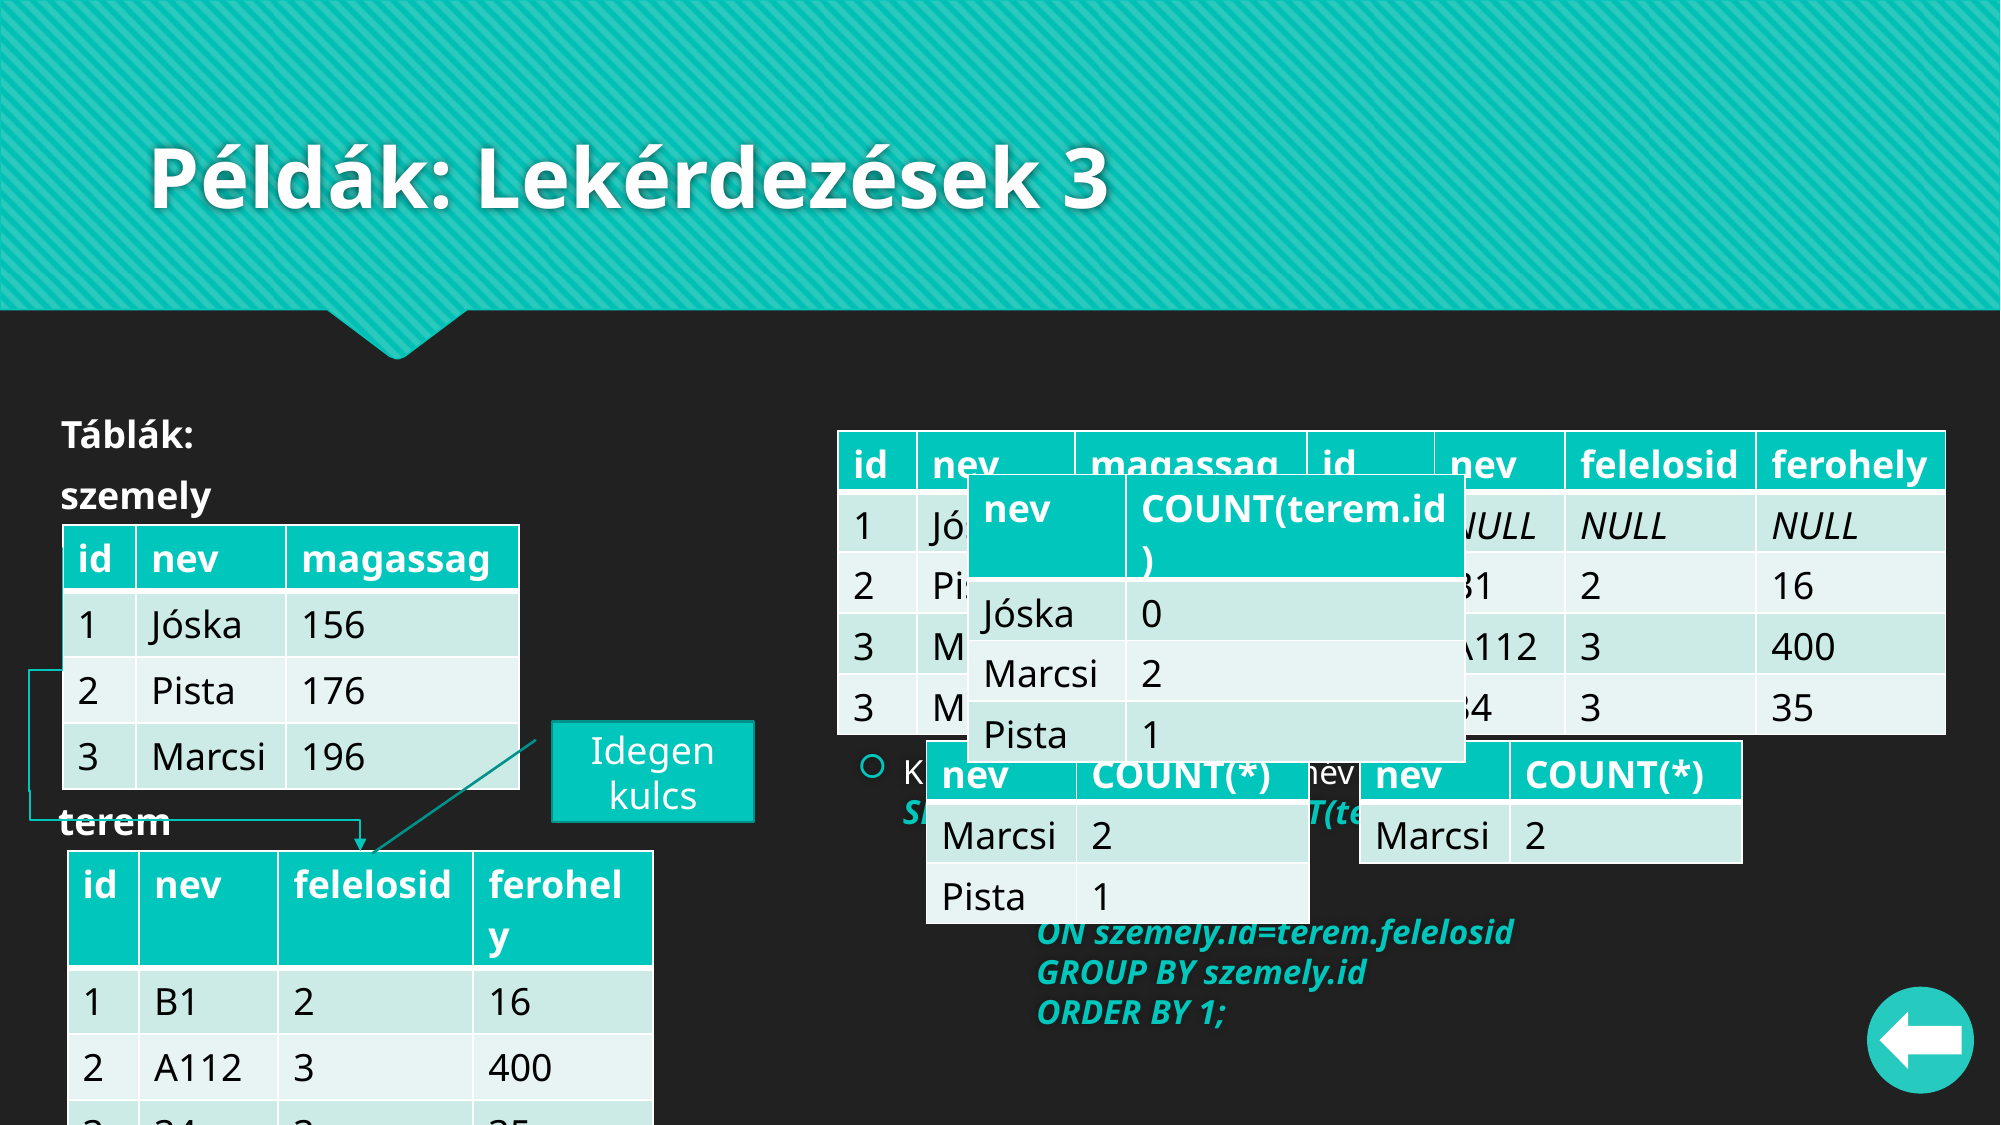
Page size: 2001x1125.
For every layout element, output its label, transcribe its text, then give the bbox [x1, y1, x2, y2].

table_cell 2 [1511, 805, 1741, 862]
table_header id [839, 432, 916, 489]
text_box szemely [45, 464, 227, 525]
table_cell B1 [1466, 553, 1564, 612]
table_cell 3 [69, 1101, 138, 1125]
table_cell 0 [1127, 582, 1464, 640]
table_cell 156 [287, 594, 518, 656]
table_cell 400 [1757, 614, 1945, 673]
table_header COUNT(*) [1511, 742, 1741, 799]
table_cell 176 [287, 658, 518, 722]
table_cell 35 [474, 1101, 652, 1125]
table_cell Marcsi [137, 724, 285, 788]
table_cell Pista [969, 702, 1125, 761]
table_header ferohely [474, 852, 652, 965]
text_box Táblák: [46, 403, 210, 464]
table_header magassag [287, 526, 518, 588]
table_cell 1 [1077, 864, 1308, 923]
table_cell NULL [1566, 495, 1755, 551]
table_header nev [1361, 742, 1509, 799]
table_header nev [927, 742, 1076, 799]
table_cell 1 [839, 495, 916, 551]
table_cell A112 [140, 1035, 277, 1099]
table_cell 16 [1757, 553, 1945, 612]
table_cell 34 [140, 1101, 277, 1125]
table_cell 2 [1566, 553, 1755, 612]
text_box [0, 652, 168, 687]
table_cell 2 [69, 1035, 138, 1099]
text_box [29, 790, 361, 852]
table_header COUNT(terem.id) [1127, 475, 1464, 577]
table_header nev [1435, 432, 1564, 489]
table_cell A112 [1466, 614, 1564, 673]
table_cell 400 [474, 1035, 652, 1099]
table_cell Marcsi [1361, 805, 1509, 862]
table_cell 3 [64, 724, 135, 788]
list Kinek van a legtöbb terme és mennyi: SELECT szemely.nev,COUNT(*) FROM szemely, terem WHERE szemely.id=terem.felelosid GROUP BY szemely.id ORDER BY 2 DESC LIMIT 1; Kinek mennyi terme van, név szerint rendezve: SELECT szemely.nev,COUNT(terem.id) FROM szemely LEFT JOIN terem ON szemely.id=terem.felelosid GROUP BY szemely.id ORDER BY 1; [770, 443, 1819, 1041]
table_header felelosid [1566, 432, 1755, 489]
table_header nev [969, 475, 1125, 577]
text_box Idegen kulcs [371, 739, 537, 855]
text_box Idegen kulcs [551, 720, 755, 823]
table_cell 1 [64, 594, 135, 652]
table_cell Marcsi [918, 675, 967, 734]
table_cell 2 [839, 553, 916, 612]
table_cell Marcsi [969, 641, 1125, 700]
table_cell 34 [1466, 675, 1564, 734]
table_cell 2 [1127, 641, 1464, 700]
table_cell 2 [1077, 805, 1308, 862]
table_cell Marcsi [918, 614, 967, 673]
table_header nev [918, 432, 1074, 489]
table_cell Pista [918, 553, 967, 612]
table_cell Jóska [918, 495, 967, 551]
table_cell 3 [839, 614, 916, 673]
table_header id [1308, 432, 1434, 474]
table_cell 2 [279, 971, 472, 1033]
table_cell Jóska [137, 594, 285, 656]
table_header felelosid [279, 852, 472, 965]
table_cell 196 [287, 724, 518, 788]
table_header ferohely [1757, 432, 1945, 489]
table_cell Jóska [969, 582, 1125, 640]
table_cell 3 [1566, 614, 1755, 673]
table_header COUNT(*) [1077, 763, 1308, 799]
table_cell 3 [839, 675, 916, 734]
table_cell B1 [140, 971, 277, 1033]
table_cell Marcsi [927, 805, 1076, 862]
table_cell 3 [279, 1035, 472, 1099]
table_cell NULL [1466, 495, 1564, 551]
table_cell 3 [1566, 675, 1755, 734]
table_cell 2 [64, 687, 135, 722]
table_header nev [137, 526, 285, 588]
table_header id [69, 852, 138, 965]
table_cell 16 [474, 971, 652, 1033]
table_header magassag [1076, 432, 1306, 474]
table_cell 35 [1757, 675, 1945, 734]
table_cell 1 [69, 971, 138, 1033]
table_header id [64, 526, 135, 588]
table_cell NULL [1757, 495, 1945, 551]
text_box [1866, 986, 1975, 1094]
table_cell 1 [1127, 702, 1464, 761]
table_cell Pista [137, 658, 285, 722]
table_header nev [140, 852, 277, 965]
table_cell Pista [927, 864, 1076, 923]
title Példák: Lekérdezések 3 [132, 73, 1868, 233]
table_cell 3 [279, 1101, 472, 1125]
